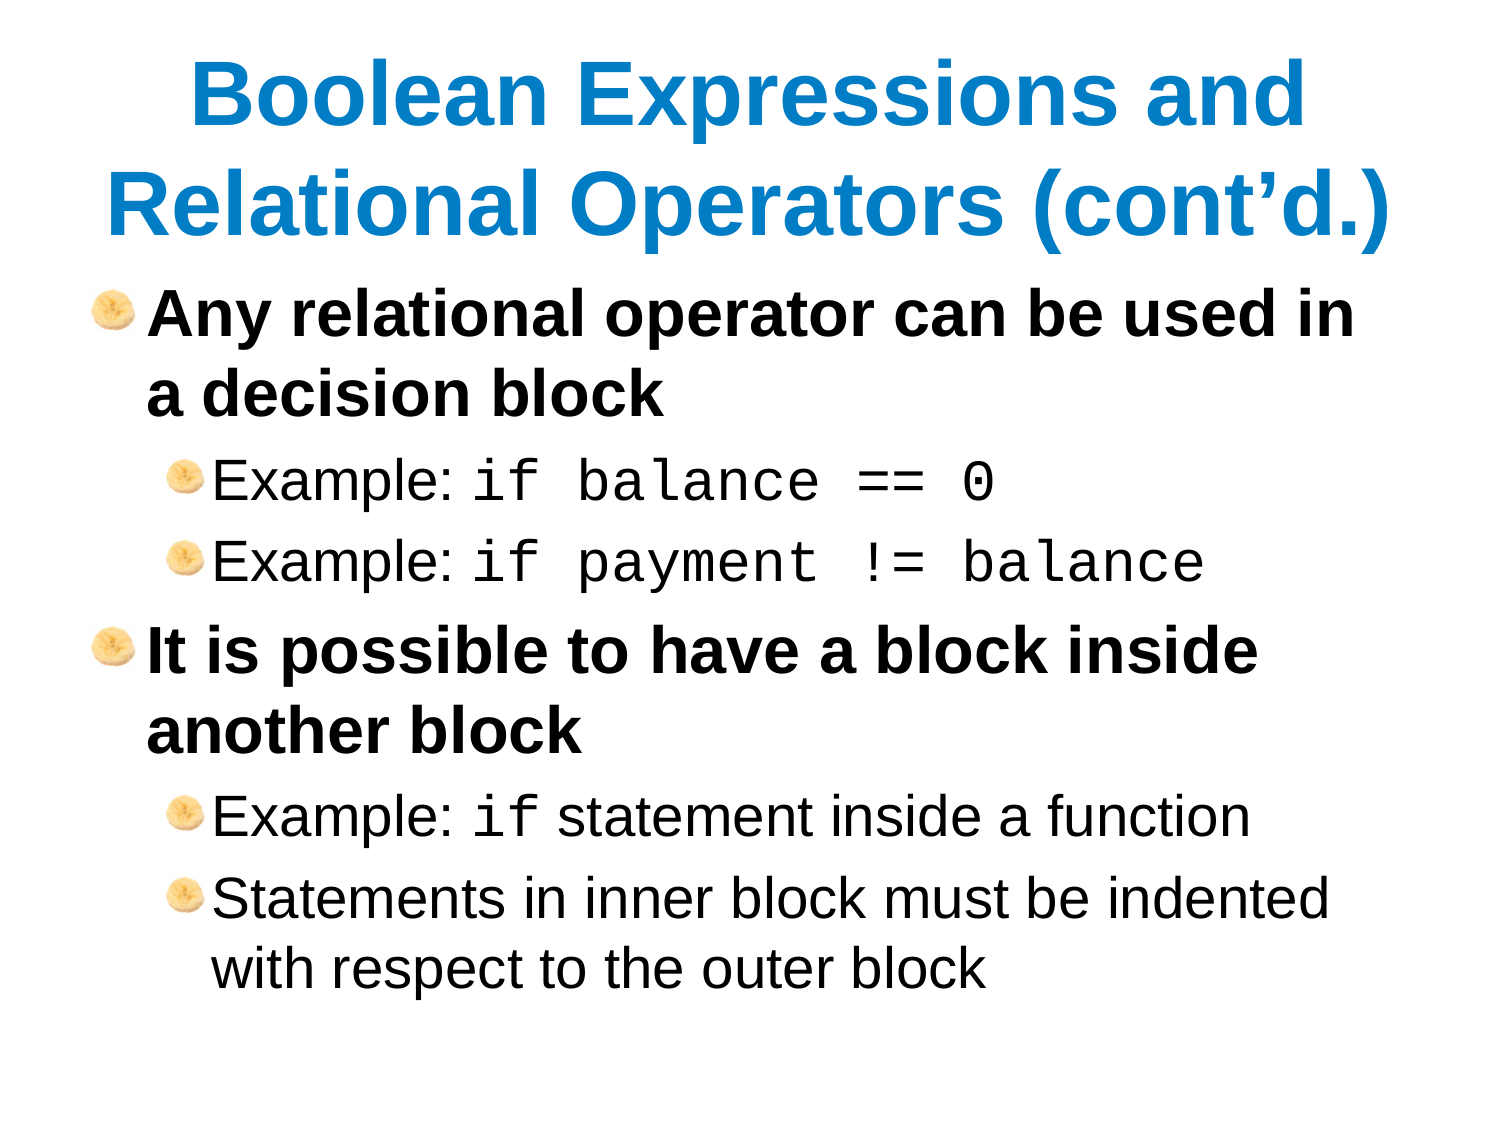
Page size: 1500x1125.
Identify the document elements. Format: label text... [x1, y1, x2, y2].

picture [165, 537, 206, 579]
title Boolean Expressions and Relational Operators (cont’d.) [75, 50, 1425, 238]
list Any relational operator can be used in a decision block Example: if balance == 0 Example: if payment != balance It is possible to have a block inside another block Example: if statement inside a function Statements in inner block must be indented with respect to the outer block [75, 262, 1425, 1005]
picture [90, 286, 137, 334]
picture [165, 874, 206, 916]
picture [165, 456, 206, 497]
picture [90, 623, 137, 670]
picture [165, 792, 206, 834]
